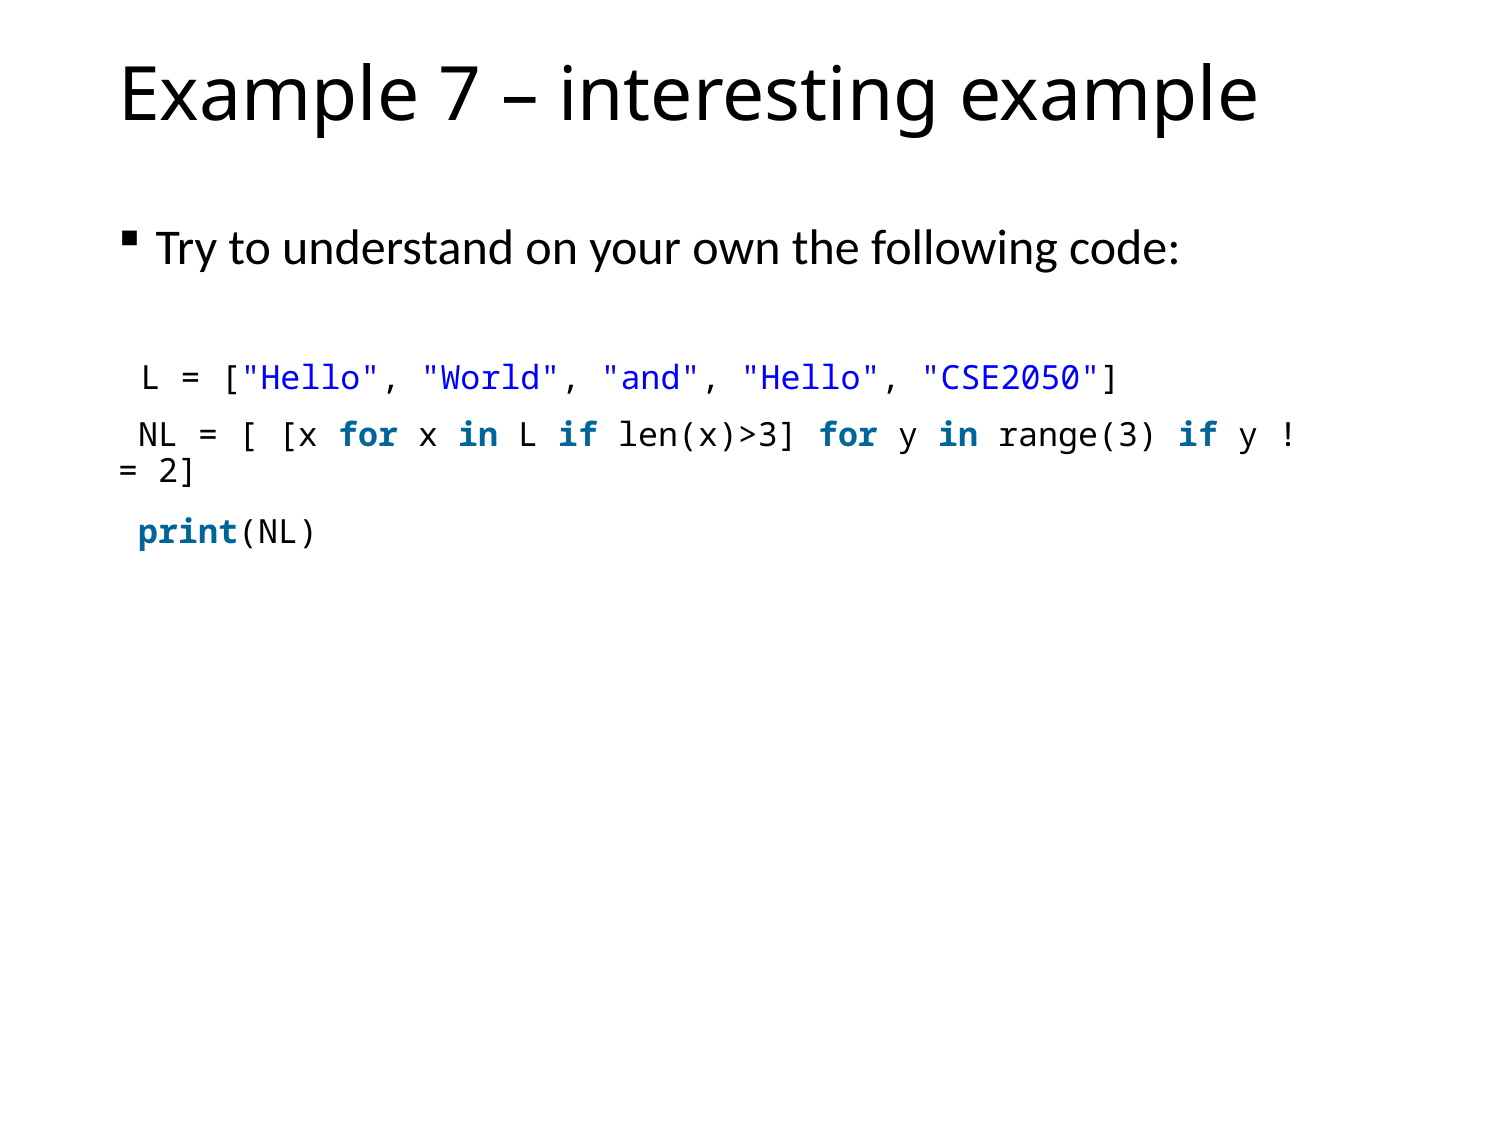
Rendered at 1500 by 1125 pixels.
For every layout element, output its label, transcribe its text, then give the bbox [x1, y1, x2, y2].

list Try to understand on your own the following code: L = ["Hello", "World", "and", "Hello", "CSE2050"] NL = [ [x for x in L if len(x)>3] for y in range(3) if y != 2] print(NL) [103, 177, 1397, 1068]
title Example 7 – interesting example [103, 4, 1397, 177]
